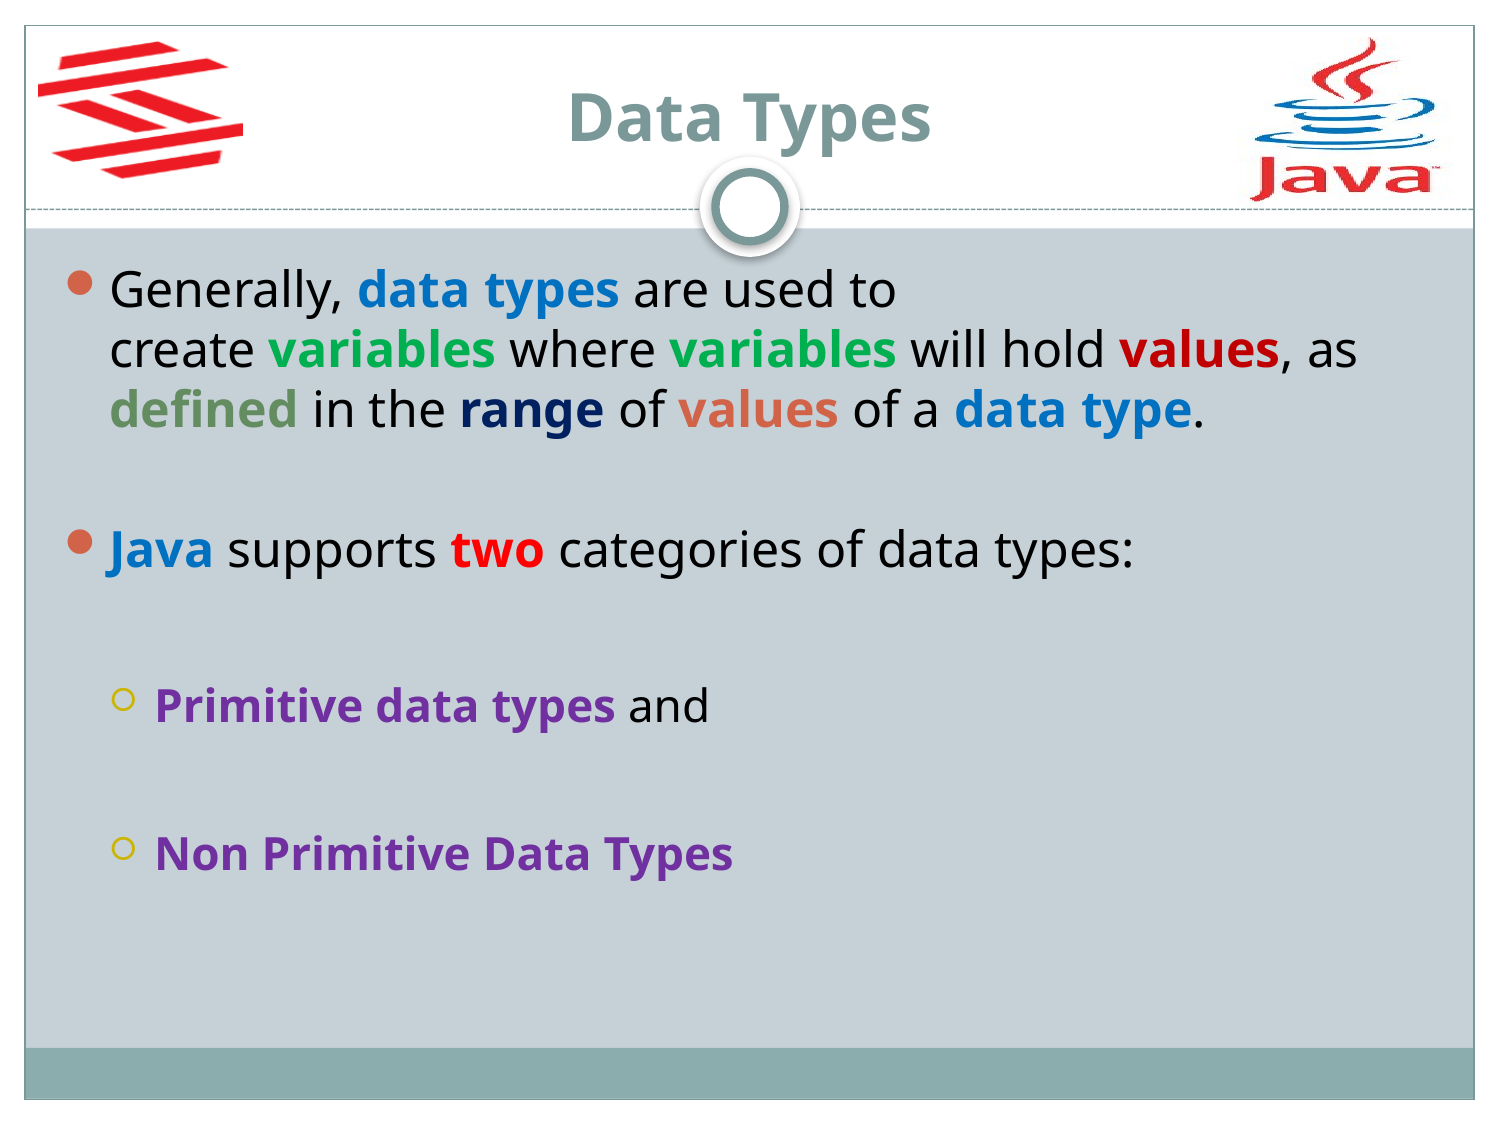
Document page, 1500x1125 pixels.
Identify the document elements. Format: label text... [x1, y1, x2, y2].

list Generally, data types are used to create variables where variables will hold values, as defined in the range of values of a data type. Java supports two categories of data types: Primitive data types and Non Primitive Data Types [49, 250, 1445, 1047]
picture [37, 40, 243, 185]
title Data Types [237, 37, 1200, 162]
picture [1206, 30, 1471, 209]
